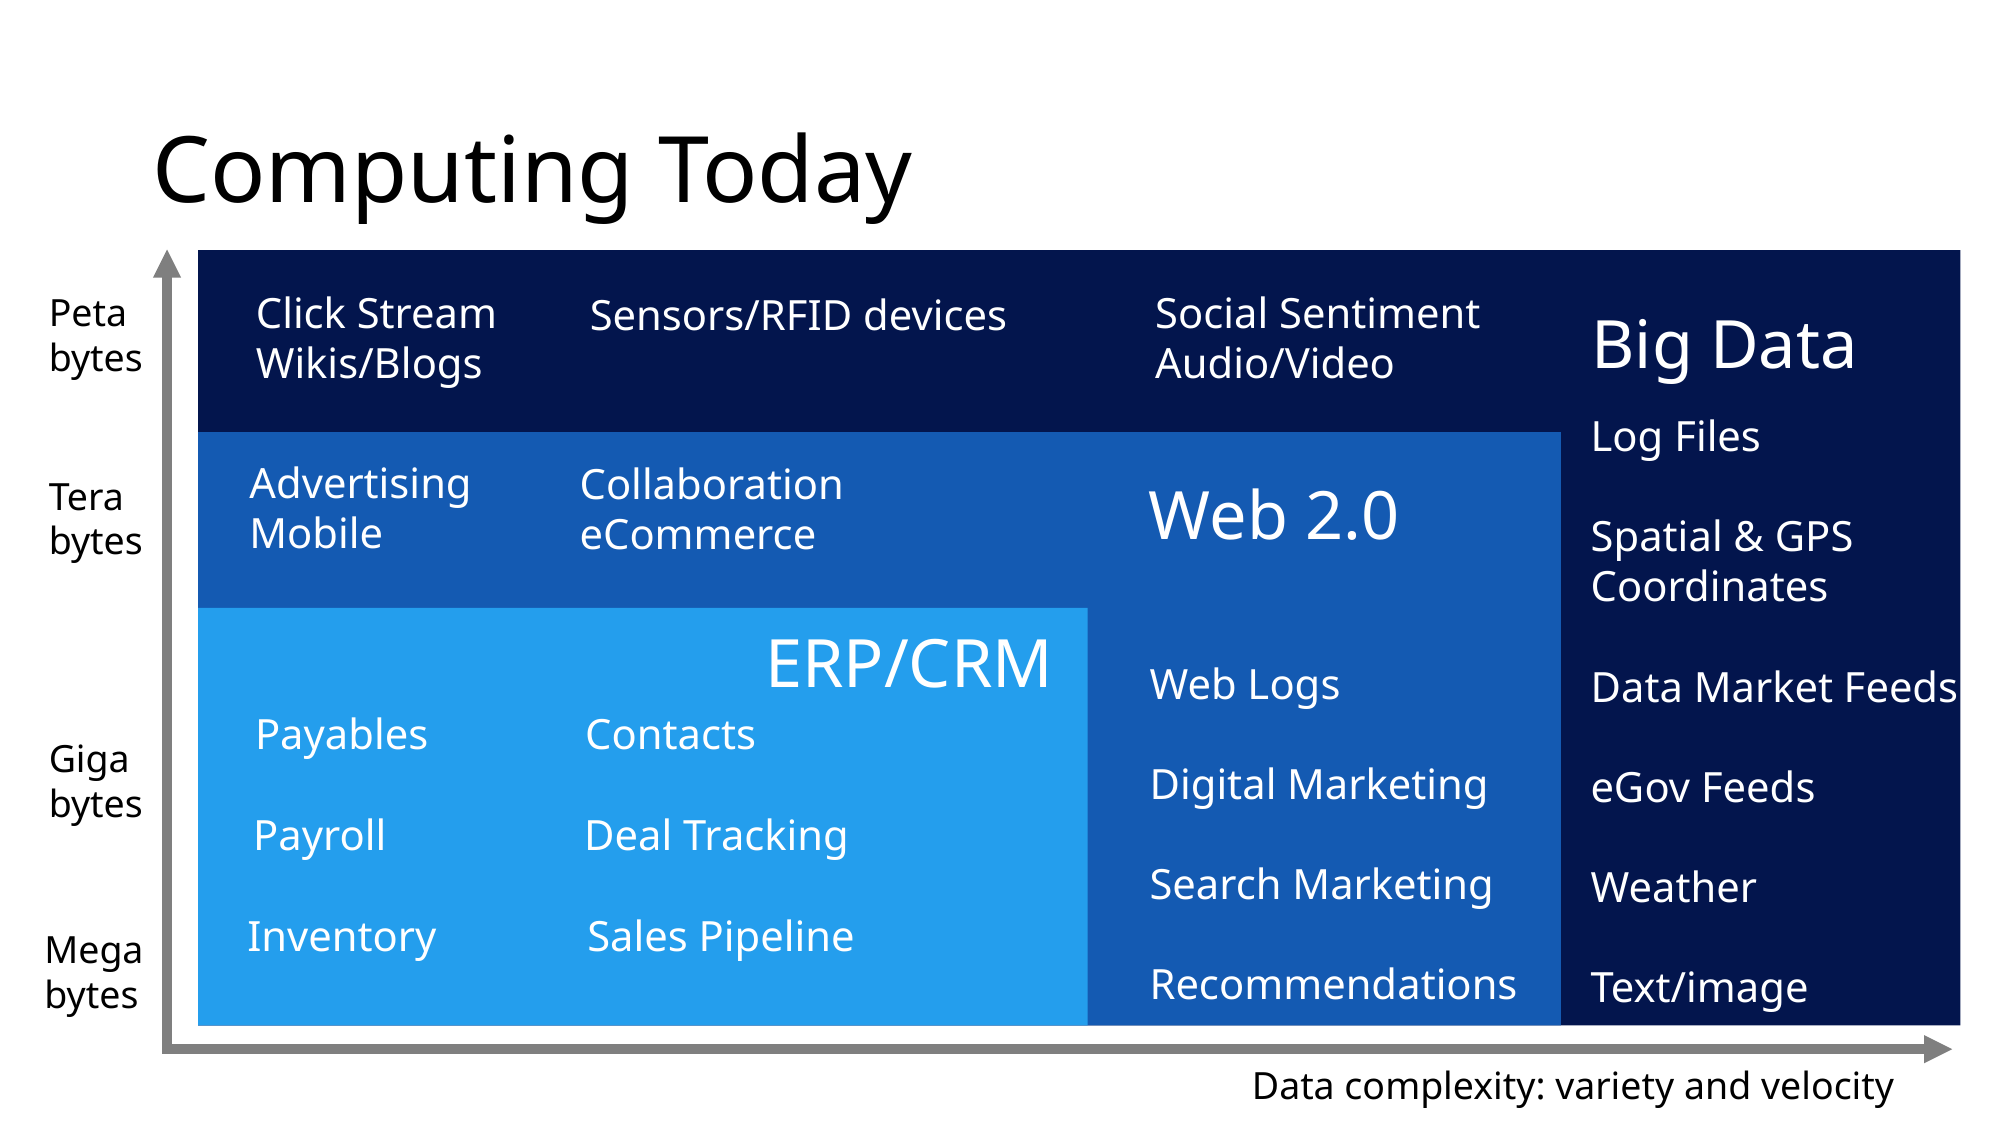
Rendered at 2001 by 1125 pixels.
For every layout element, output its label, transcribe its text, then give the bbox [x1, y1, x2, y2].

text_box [31, 249, 1969, 1115]
title Computing Today [137, 64, 1863, 249]
